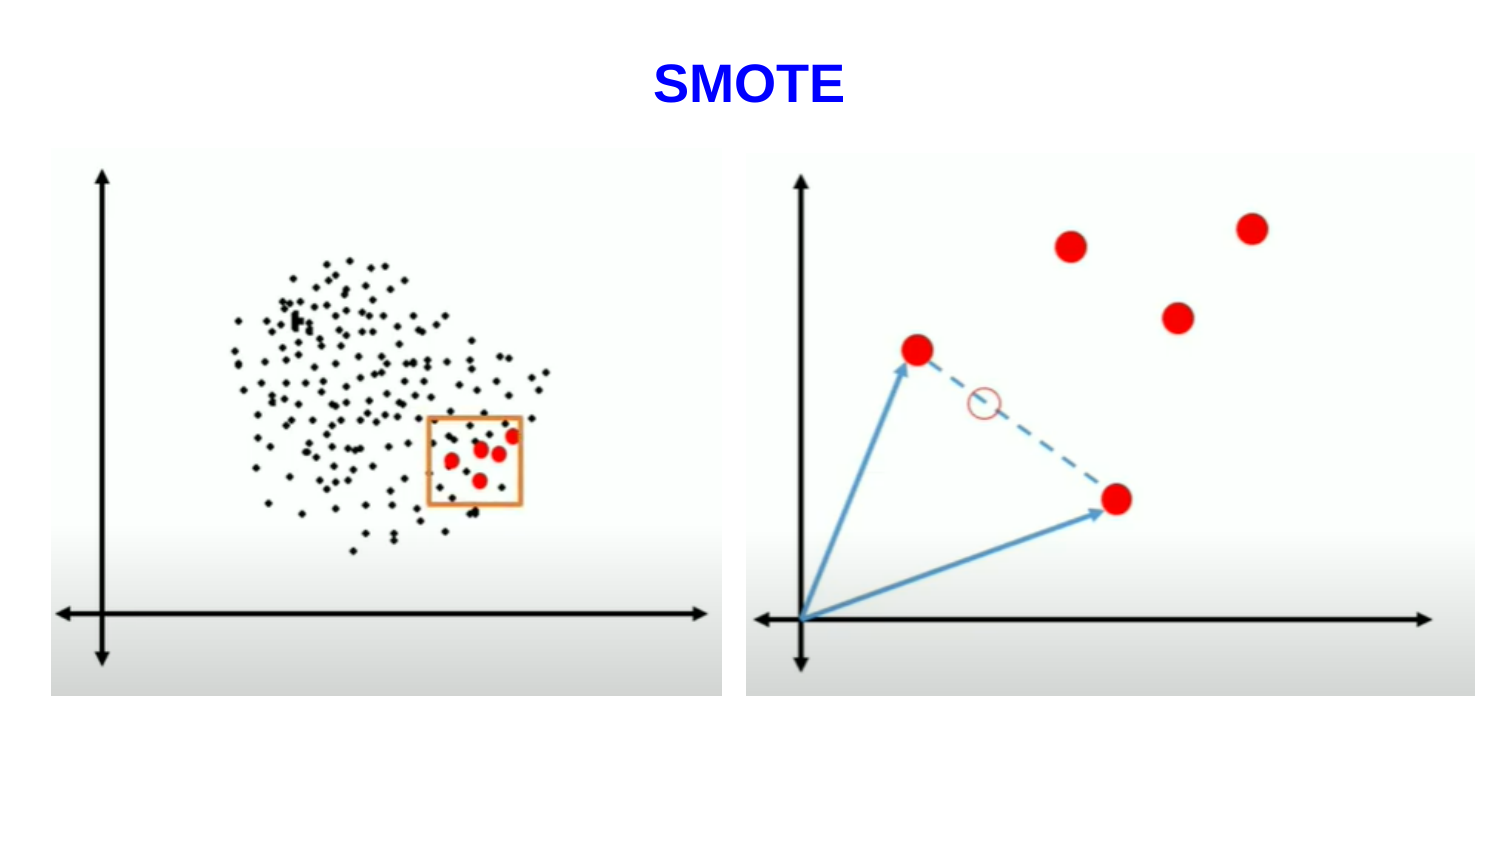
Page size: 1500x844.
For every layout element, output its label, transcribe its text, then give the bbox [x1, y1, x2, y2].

title SMOTE [51, 17, 1449, 129]
picture [746, 153, 1476, 696]
picture [50, 147, 722, 696]
